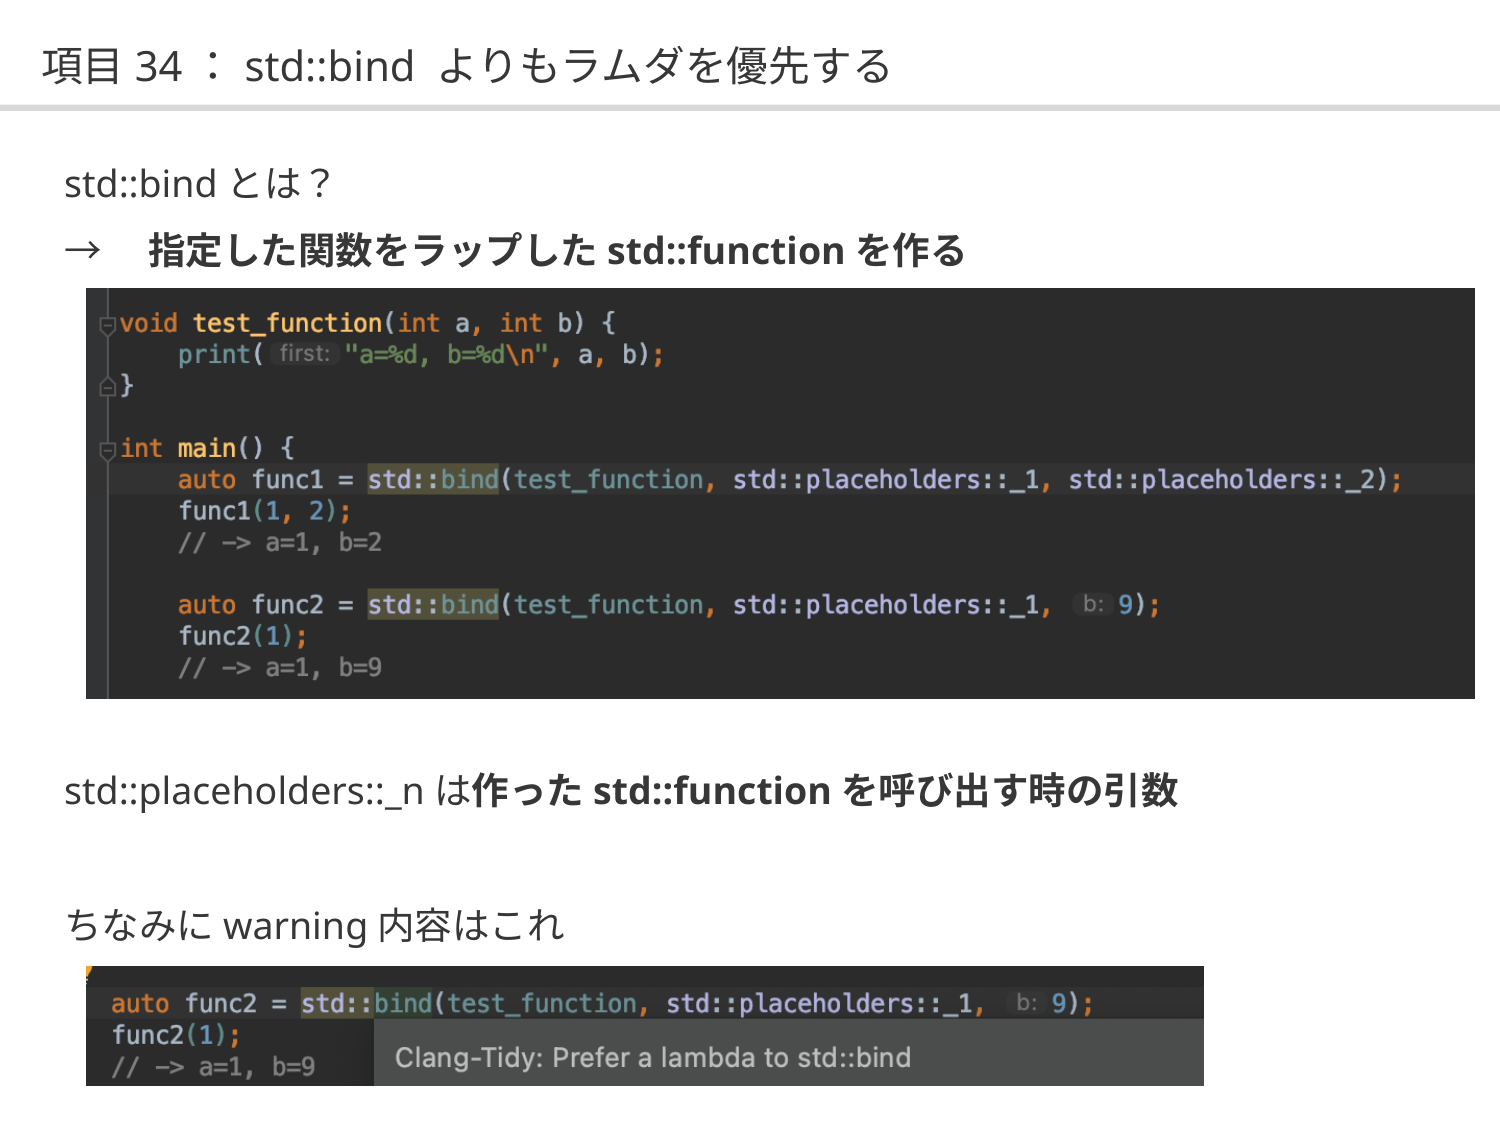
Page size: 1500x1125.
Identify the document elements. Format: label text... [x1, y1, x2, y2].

picture [86, 966, 1204, 1086]
text_box std::bindとは？ → 指定した関数をラップしたstd::functionを作る std::placeholders::_nは作ったstd::functionを呼び出す時の引数 ちなみにwarning内容はこれ [64, 137, 1459, 1015]
picture [86, 287, 1475, 699]
title 項目34：std::bind よりもラムダを優先する [41, 25, 1459, 90]
